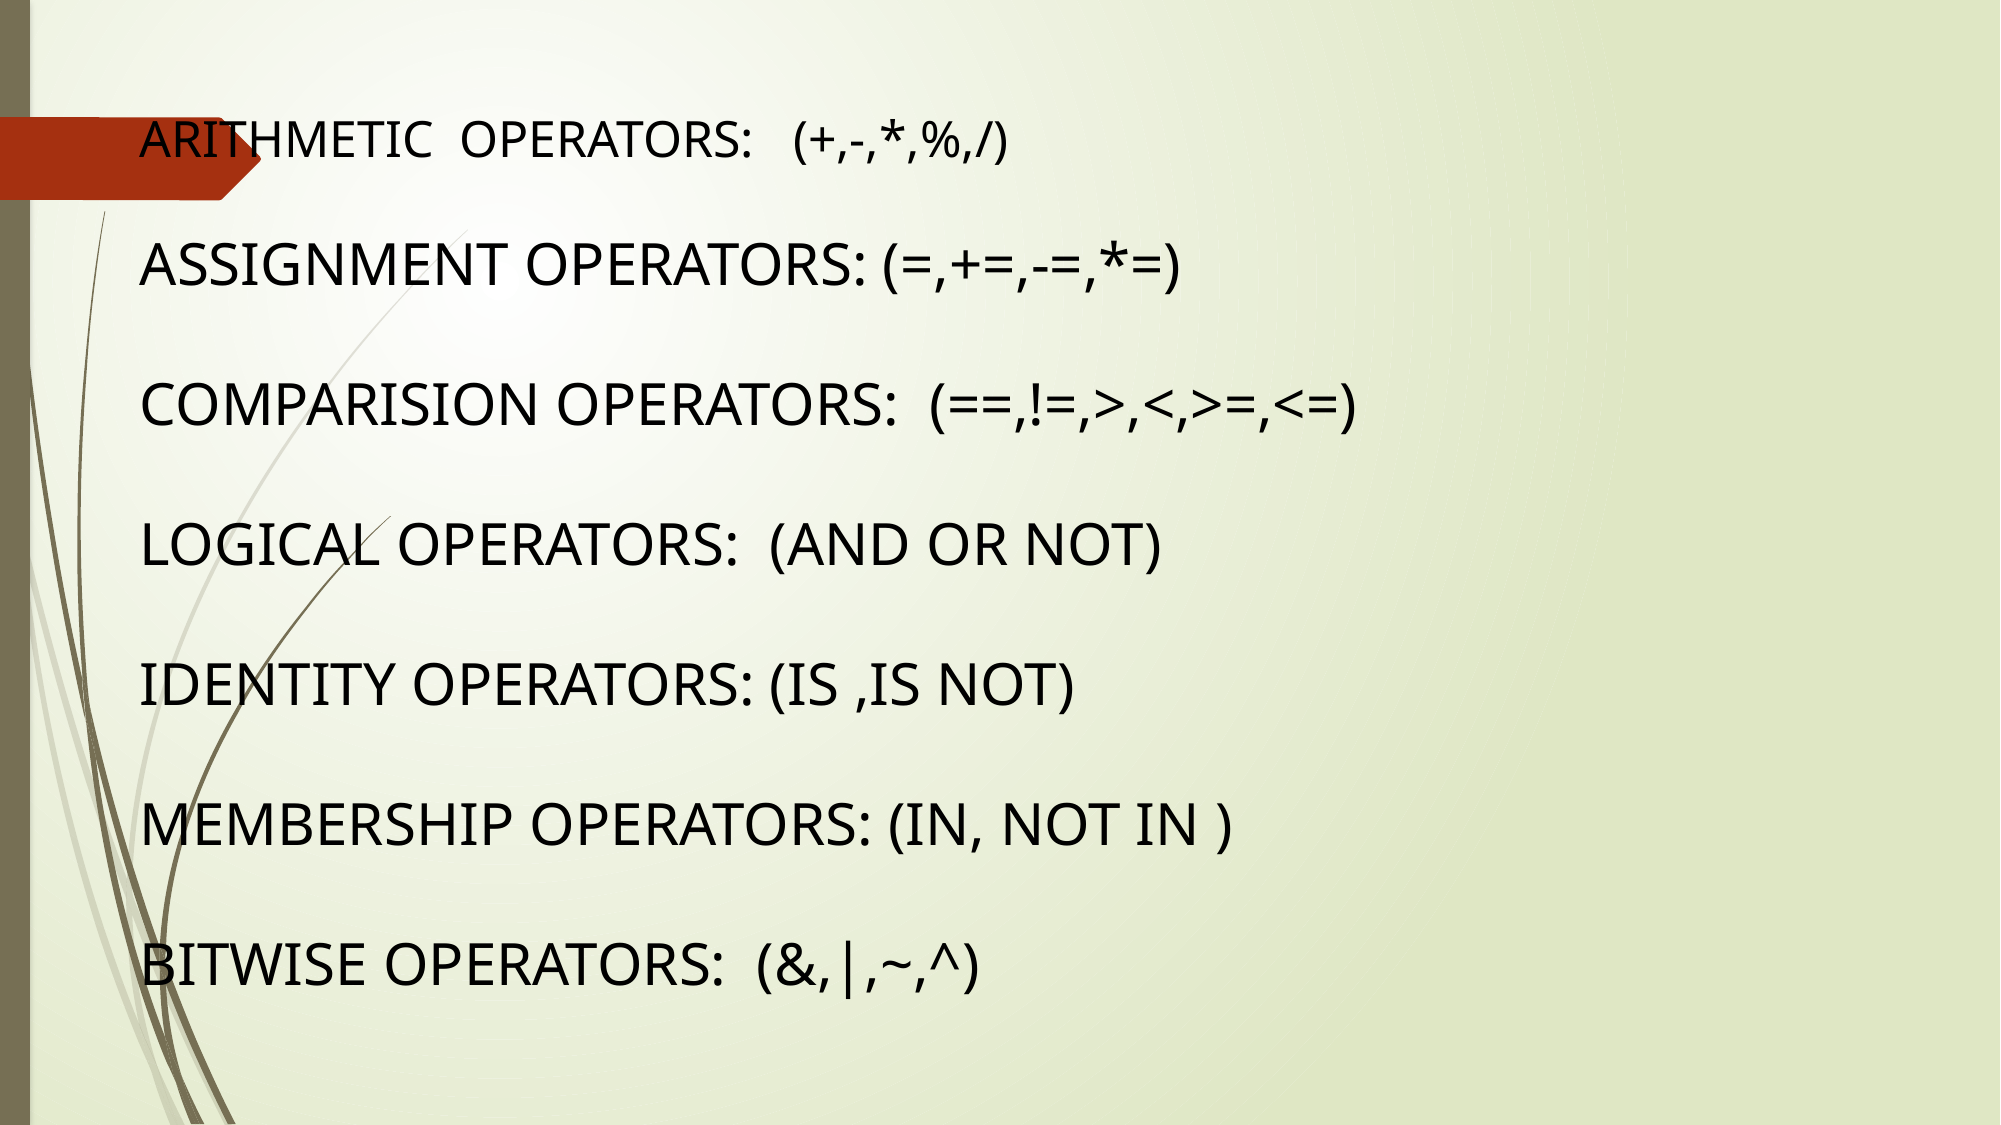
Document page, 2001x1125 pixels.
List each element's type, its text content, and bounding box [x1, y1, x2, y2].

text_box ARITHMETIC OPERATORS: (+,-,*,%,/) ASSIGNMENT OPERATORS: (=,+=,-=,*=) COMPARISION OPERATORS: (==,!=,>,<,>=,<=) LOGICAL OPERATORS: (AND OR NOT) IDENTITY OPERATORS: (IS ,IS NOT) MEMBERSHIP OPERATORS: (IN, NOT IN ) BITWISE OPERATORS: (&,|,~,^) [124, 99, 1693, 1125]
